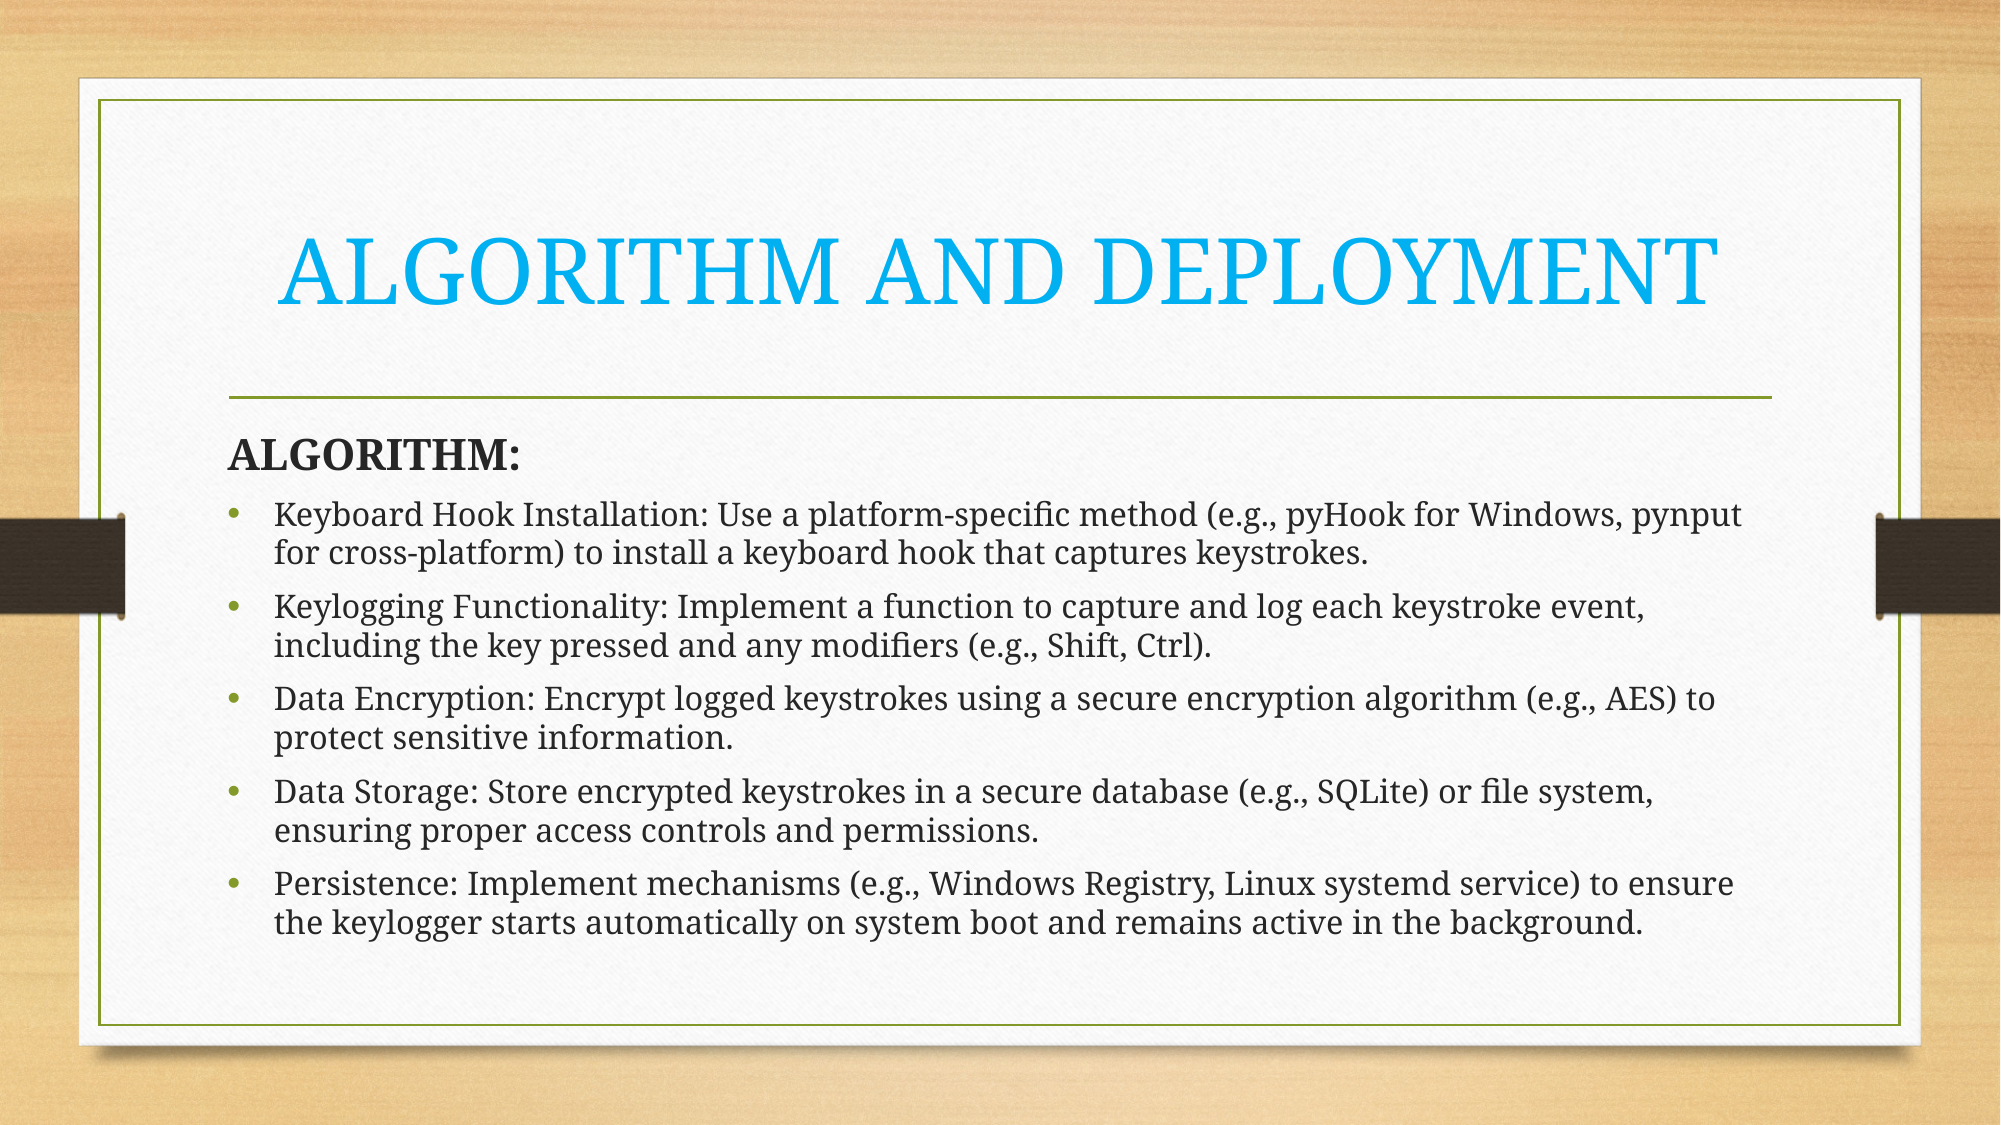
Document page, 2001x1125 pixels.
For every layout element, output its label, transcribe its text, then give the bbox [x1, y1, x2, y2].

title ALGORITHM AND DEPLOYMENT [212, 161, 1788, 375]
list ALGORITHM: Keyboard Hook Installation: Use a platform-specific method (e.g., pyHook for Windows, pynput for cross-platform) to install a keyboard hook that captures keystrokes. Keylogging Functionality: Implement a function to capture and log each keystroke event, including the key pressed and any modifiers (e.g., Shift, Ctrl). Data Encryption: Encrypt logged keystrokes using a secure encryption algorithm (e.g., AES) to protect sensitive information. Data Storage: Store encrypted keystrokes in a secure database (e.g., SQLite) or file system, ensuring proper access controls and permissions. Persistence: Implement mechanisms (e.g., Windows Registry, Linux systemd service) to ensure the keylogger starts automatically on system boot and remains active in the background. [212, 419, 1788, 964]
picture [0, 0, 2001, 1125]
